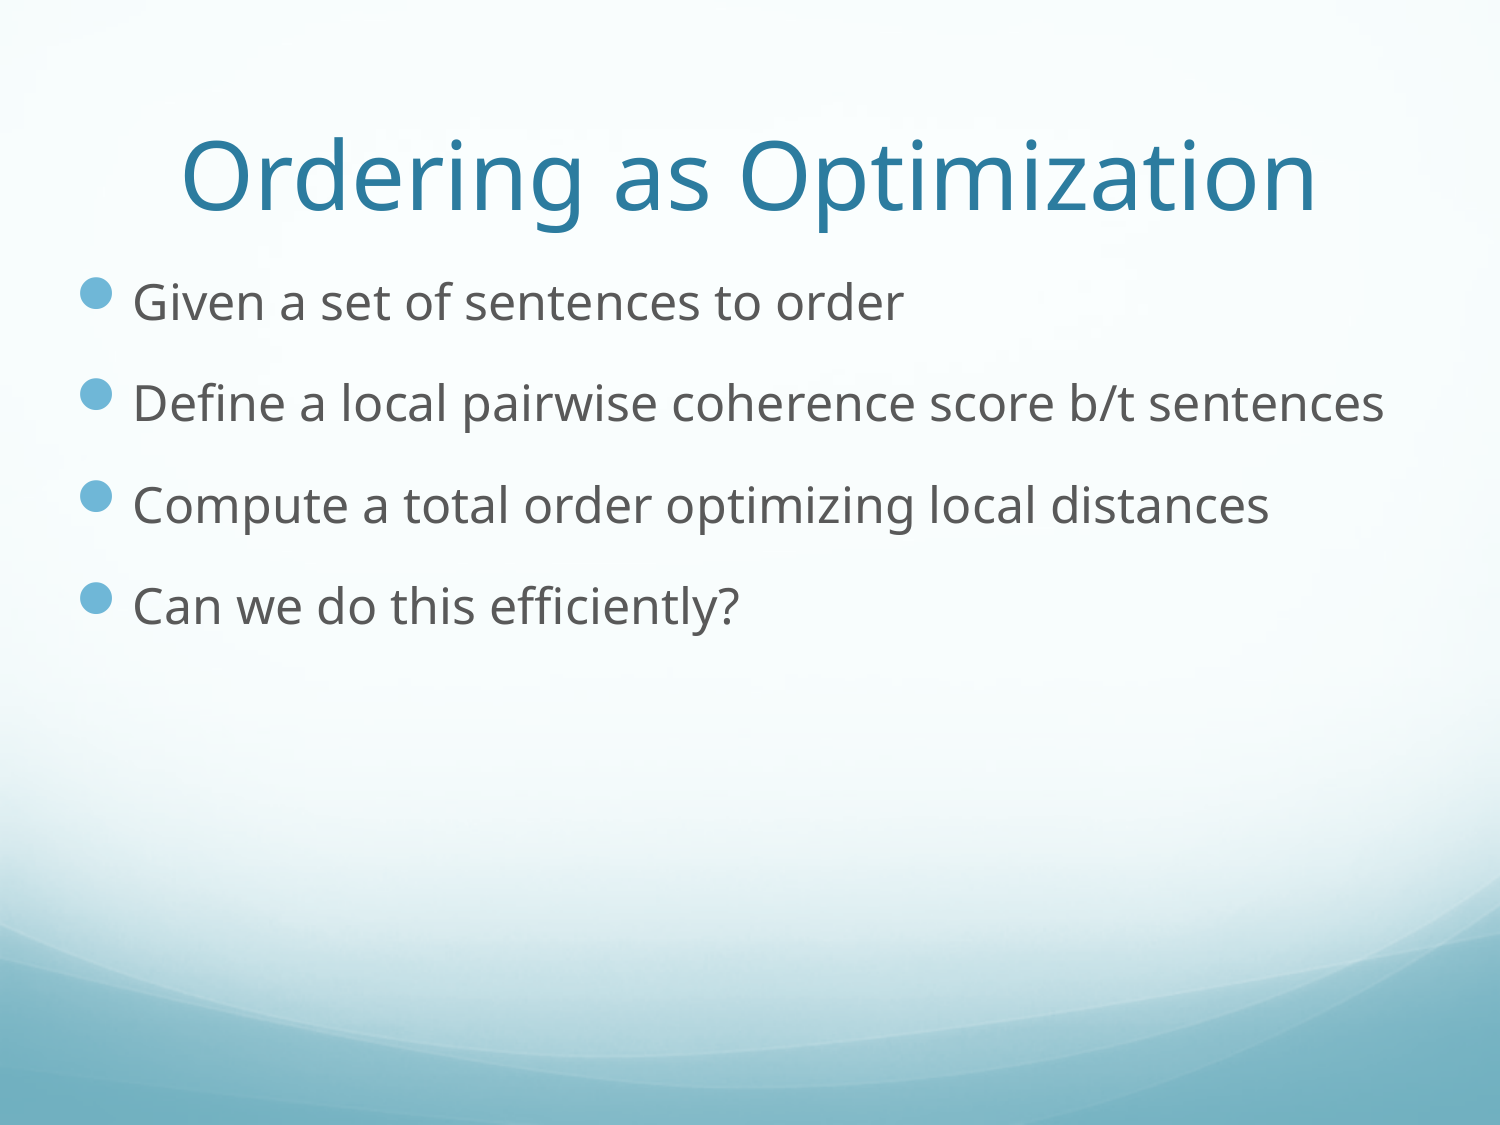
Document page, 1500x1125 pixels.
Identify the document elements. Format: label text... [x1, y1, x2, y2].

list Given a set of sentences to order Define a local pairwise coherence score b/t sentences Compute a total order optimizing local distances Can we do this efficiently? [60, 262, 1451, 975]
title Ordering as Optimization [90, 17, 1410, 237]
